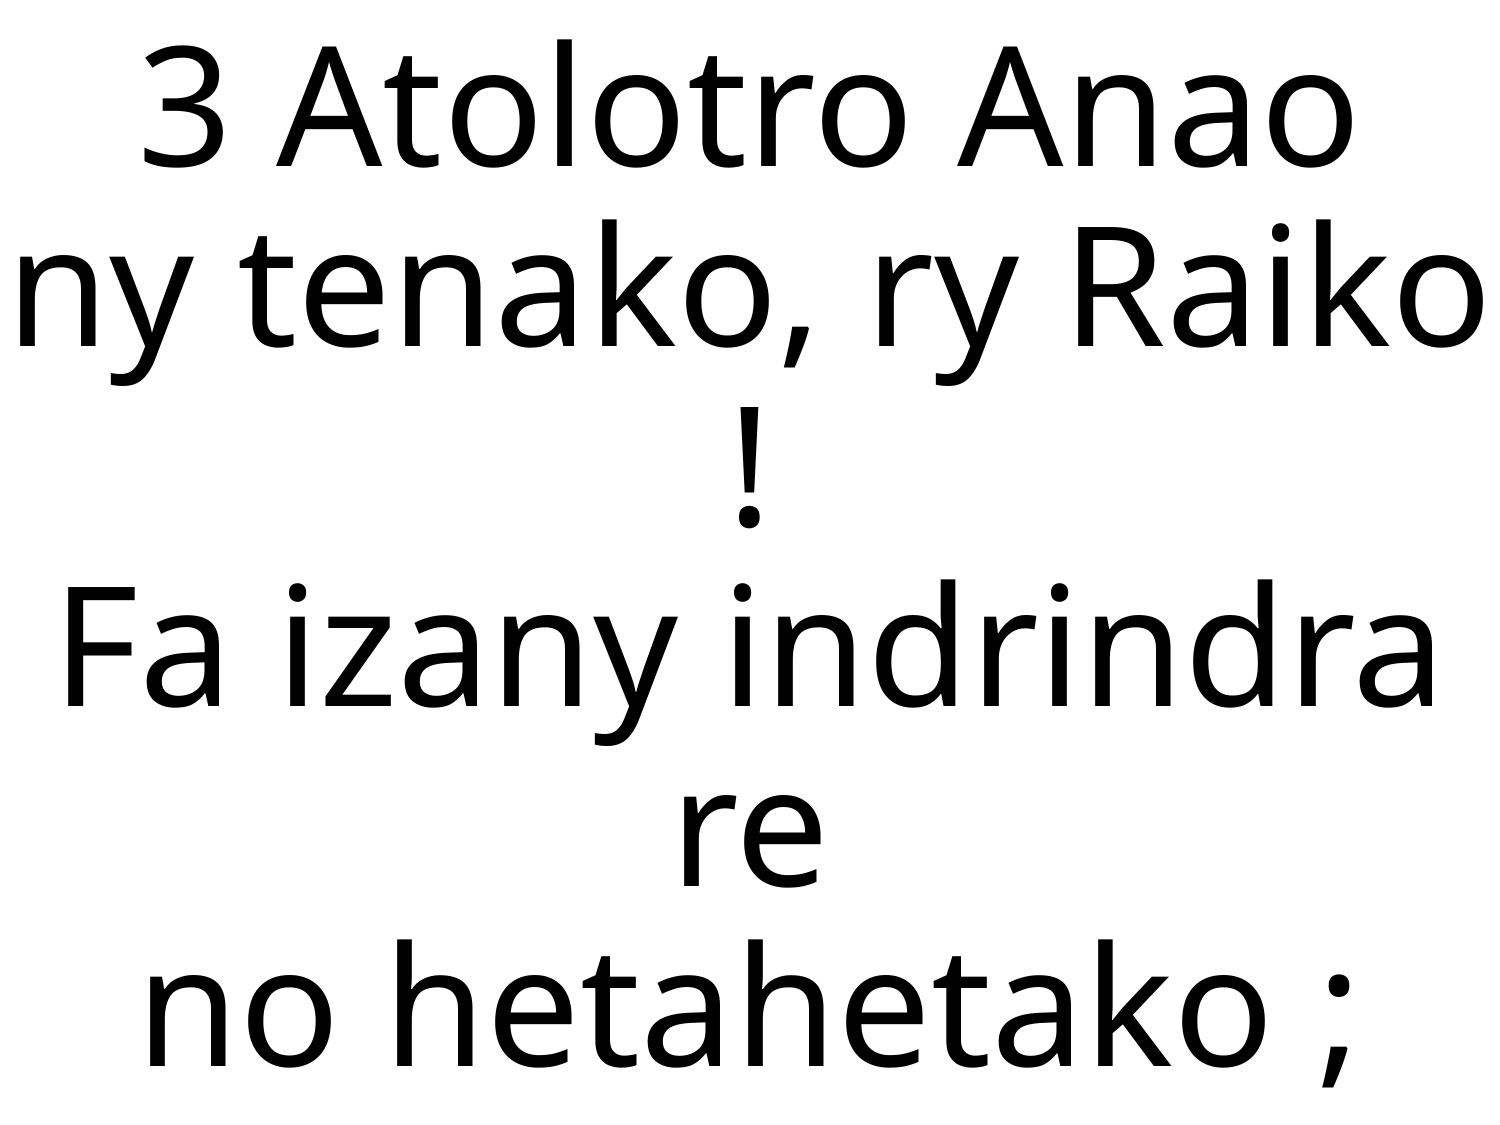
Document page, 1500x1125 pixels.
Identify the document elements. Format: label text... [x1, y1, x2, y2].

title 3 Atolotro Anao ny tenako, ry Raiko ! Fa izany indrindra re no hetahetako ; [0, 453, 1500, 672]
